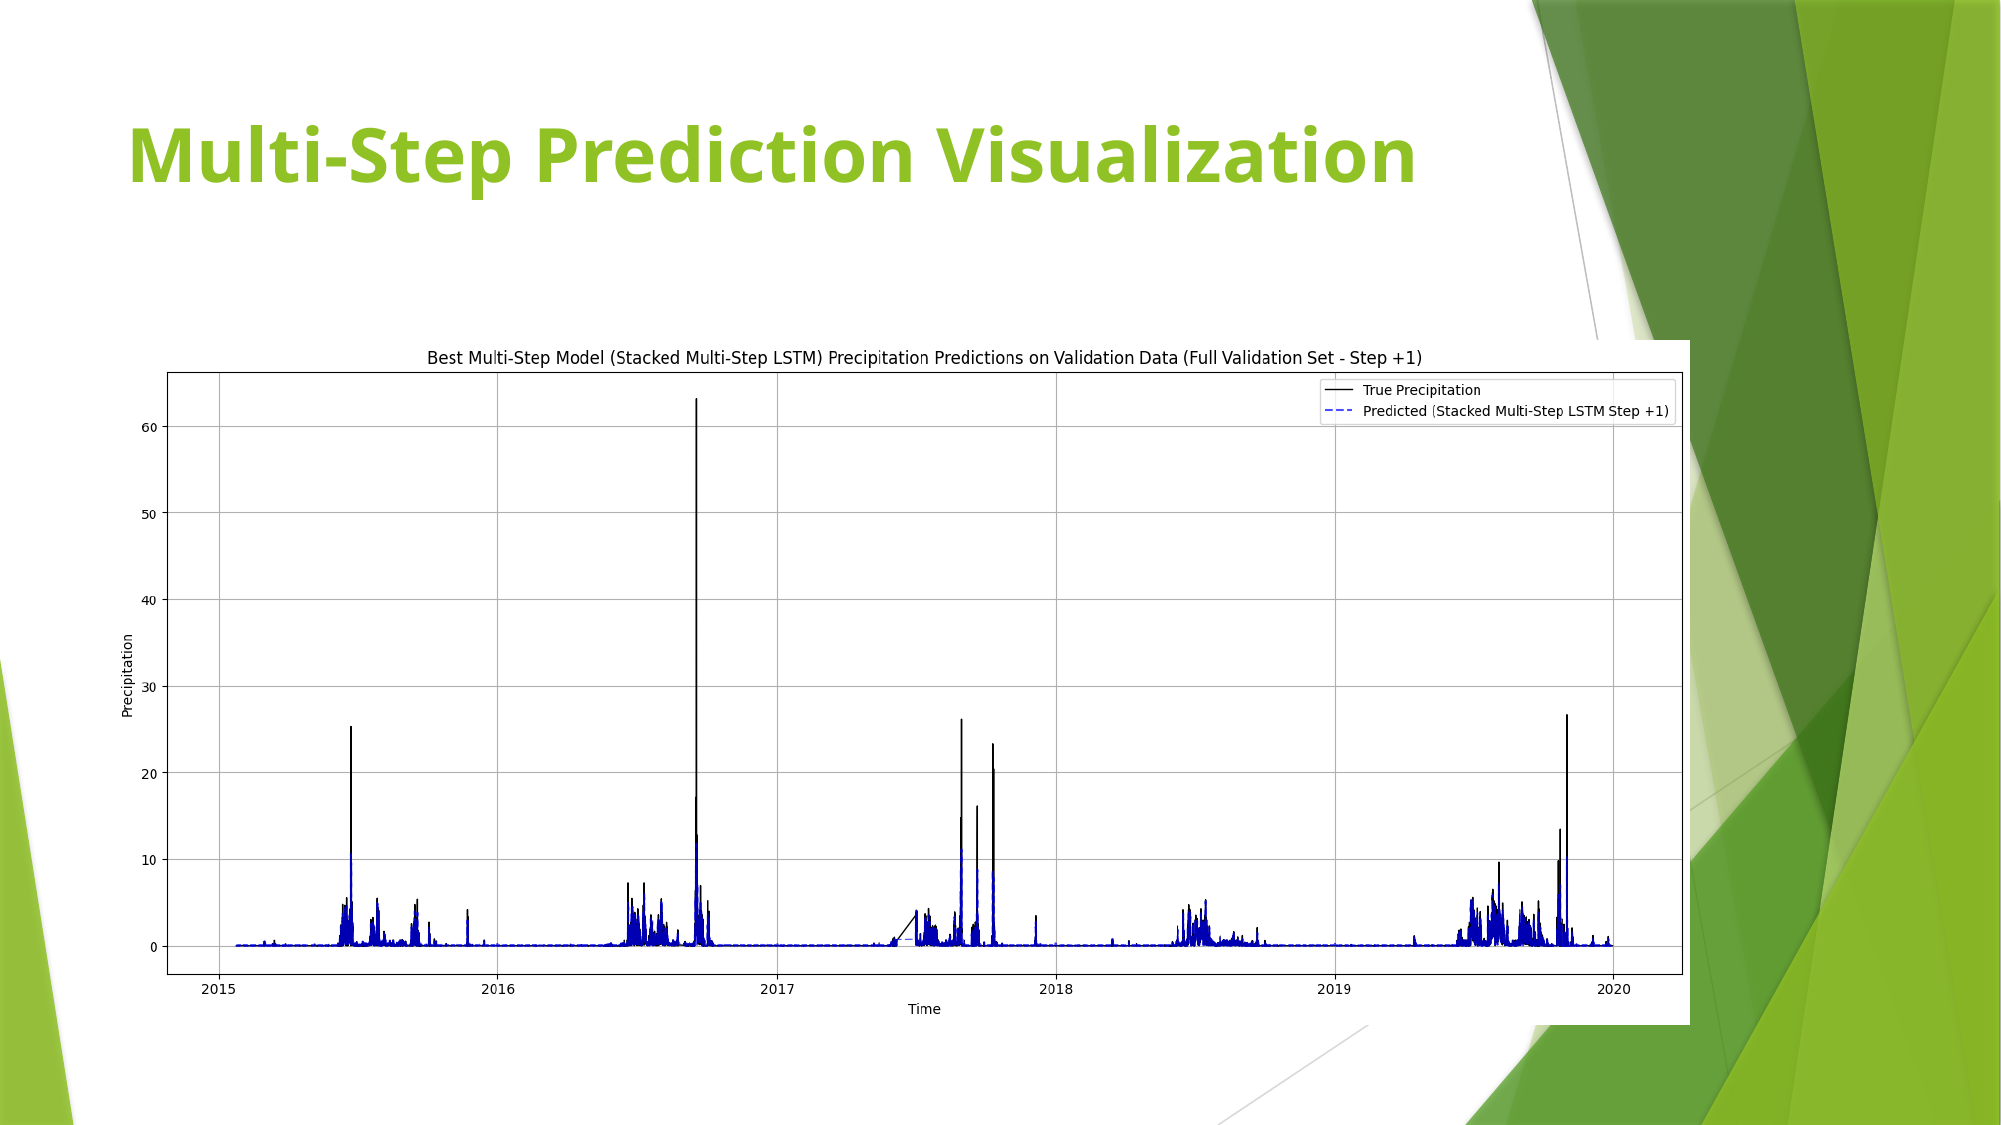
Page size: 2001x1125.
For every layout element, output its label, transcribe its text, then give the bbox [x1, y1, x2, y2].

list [110, 339, 1691, 1026]
title Multi-Step Prediction Visualization [111, 99, 1522, 317]
